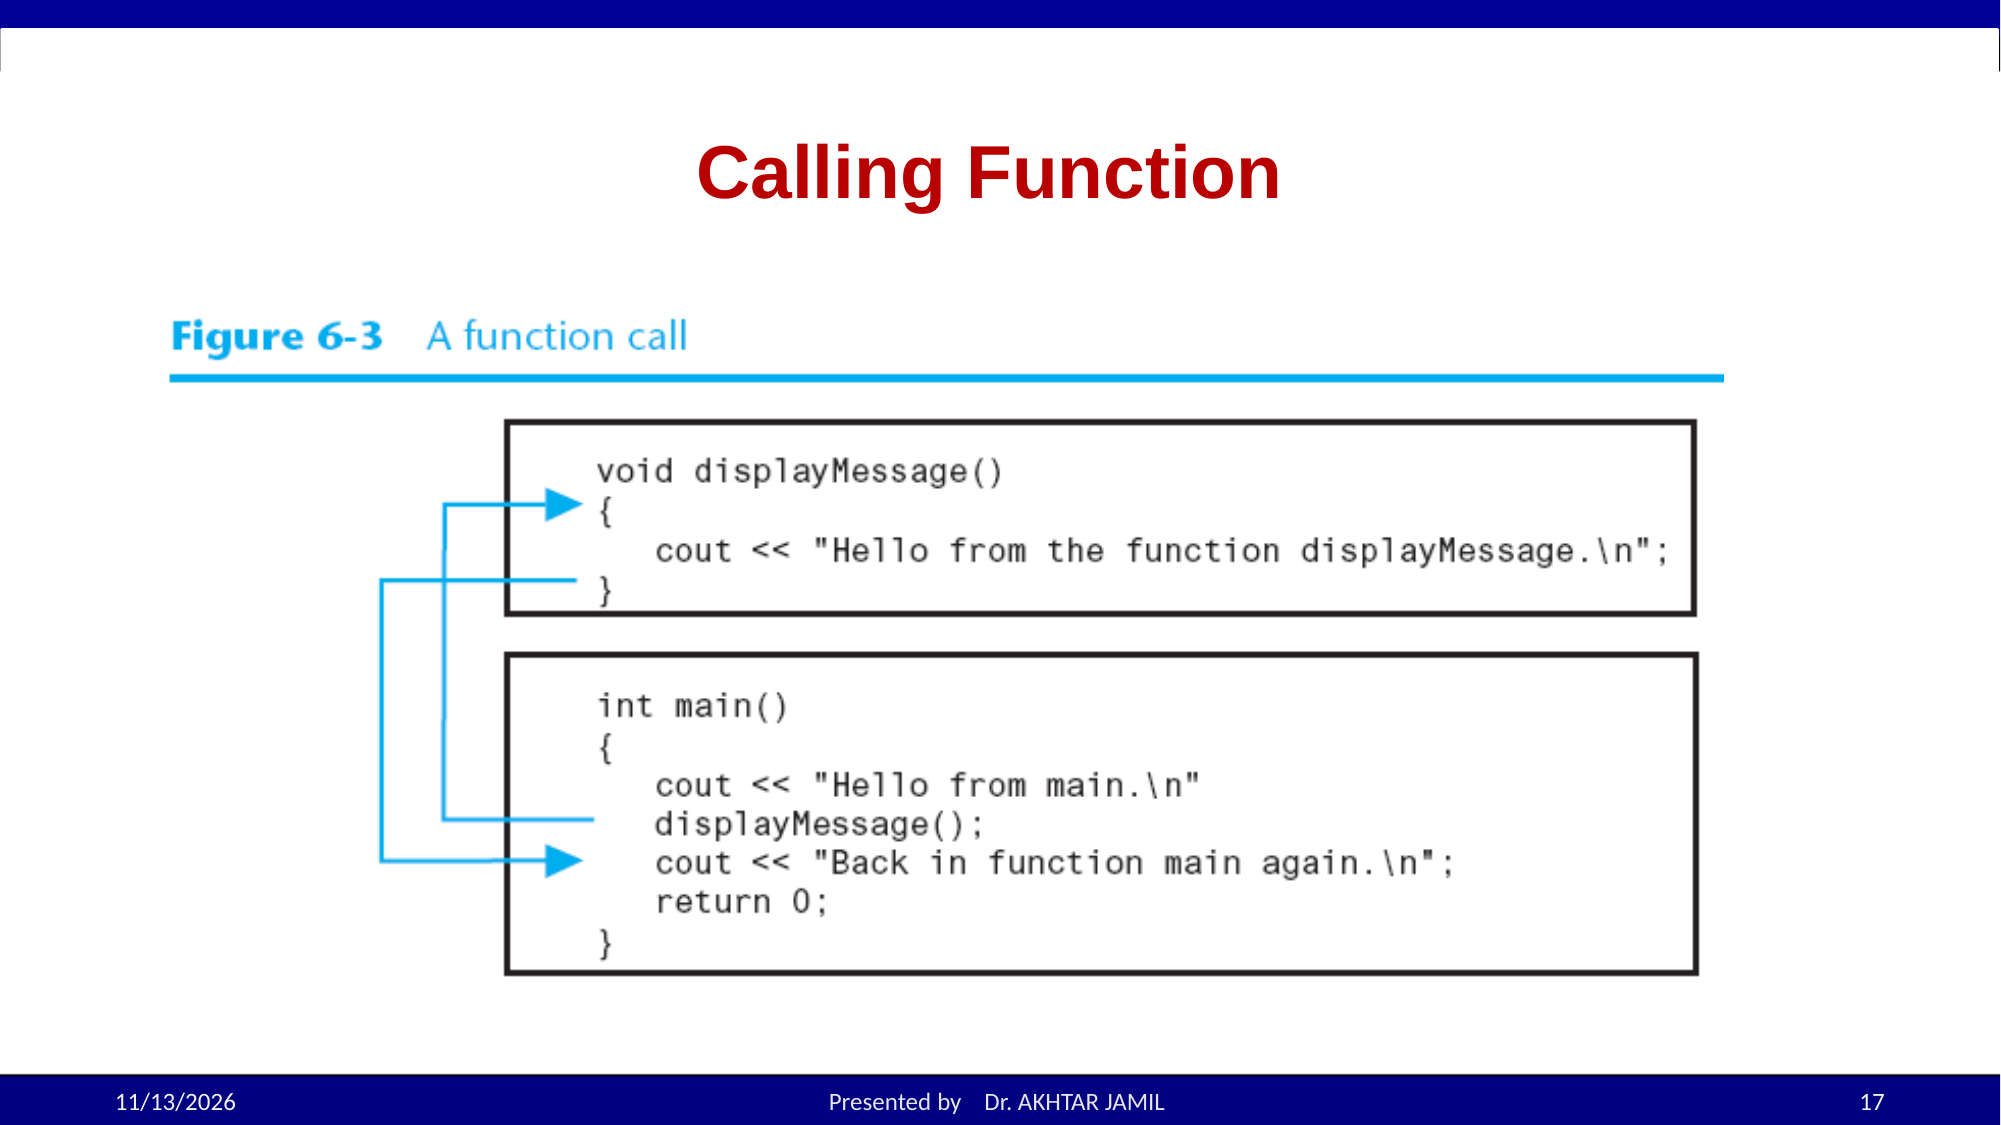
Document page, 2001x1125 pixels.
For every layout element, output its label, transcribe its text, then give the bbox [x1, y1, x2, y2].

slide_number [99, 1062, 567, 1125]
title Calling Function [99, 99, 1900, 238]
footer Presented by Dr. AKHTAR JAMIL [683, 1062, 1317, 1125]
picture [0, 0, 2001, 1125]
slide_number 17 [1433, 1062, 1900, 1125]
